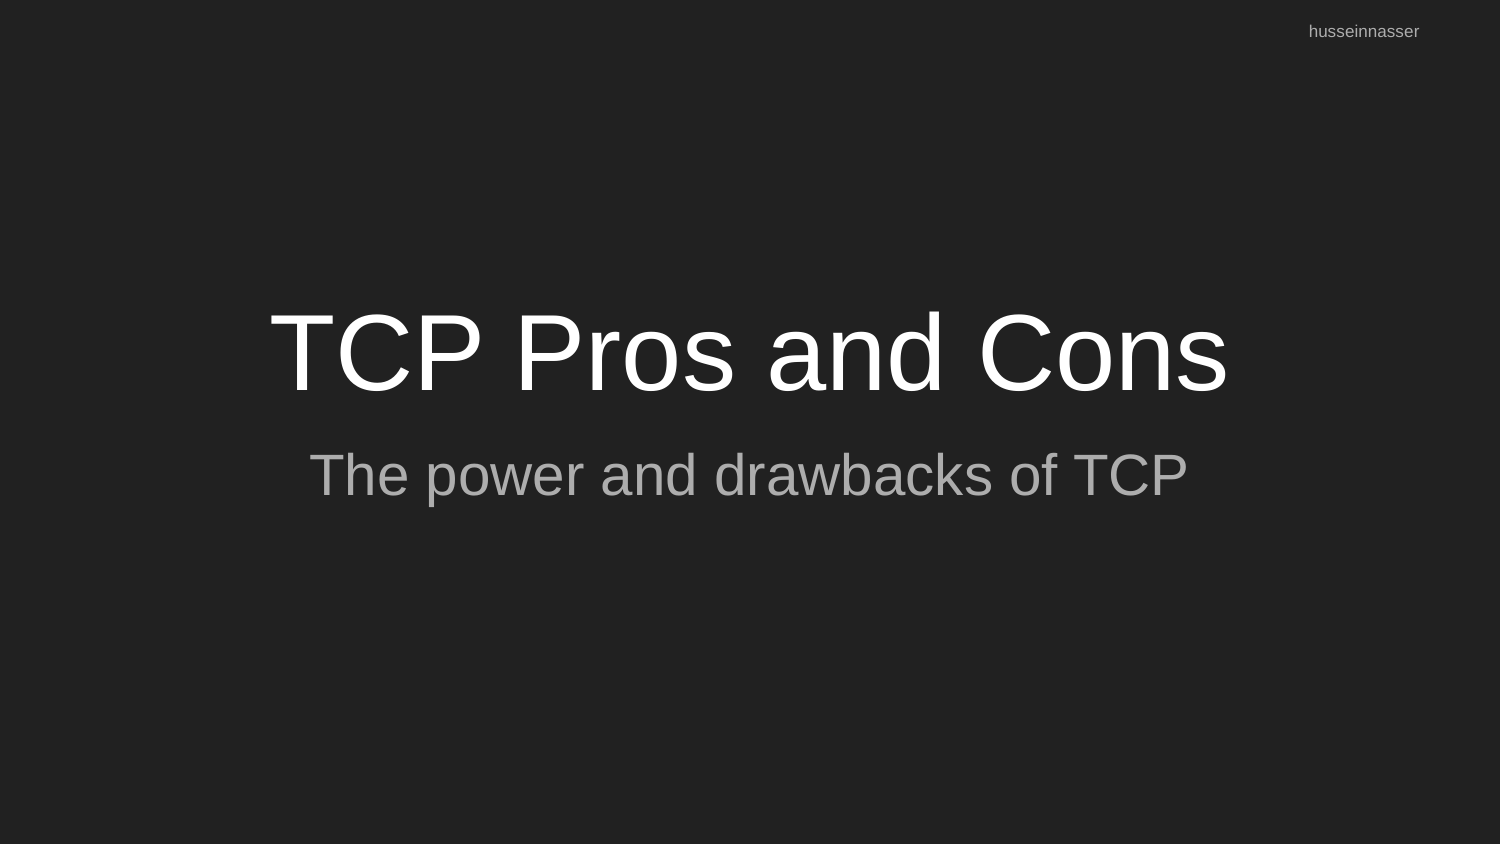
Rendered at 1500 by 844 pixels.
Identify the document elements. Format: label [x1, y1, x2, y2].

title [51, 90, 1449, 421]
subtitle [1236, 11, 1492, 53]
subtitle [51, 421, 1449, 552]
